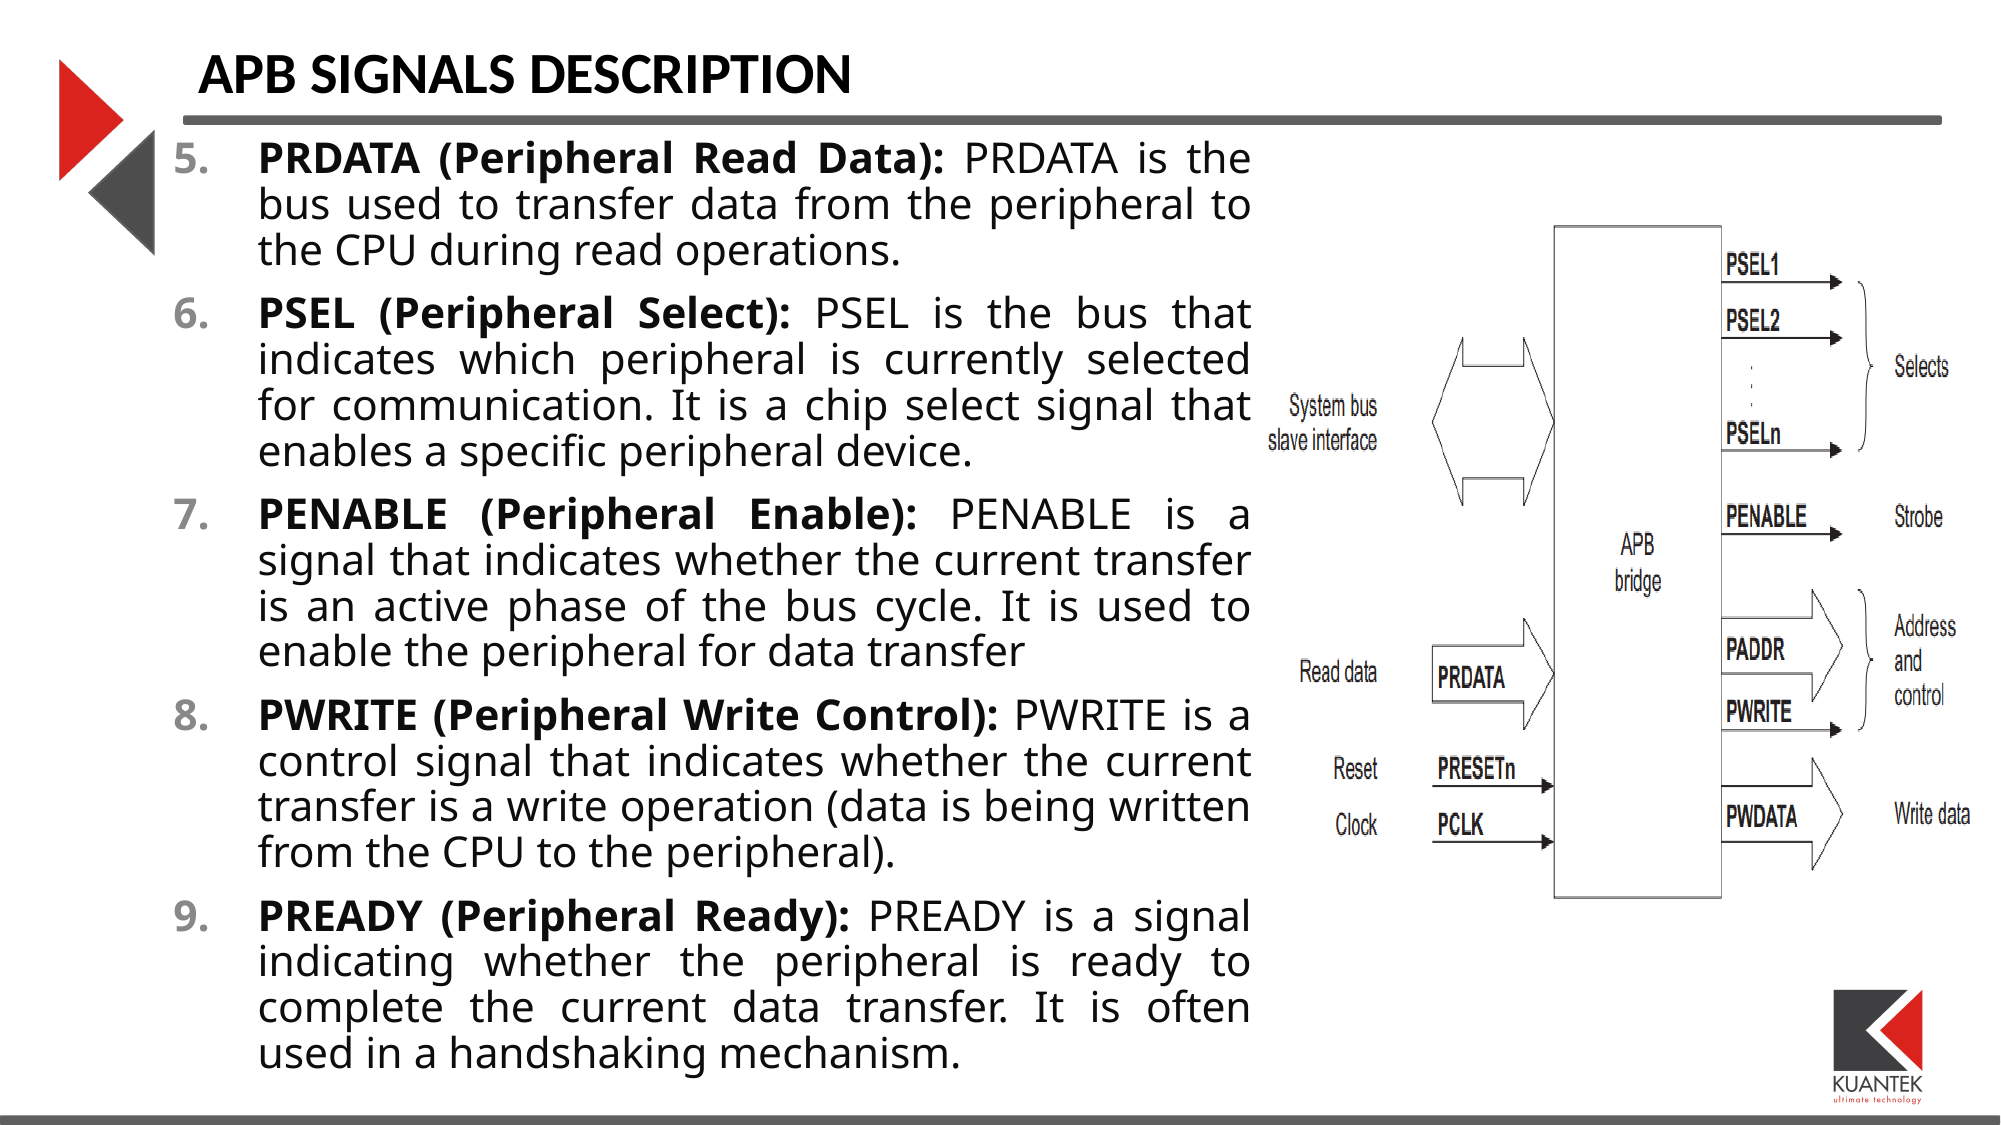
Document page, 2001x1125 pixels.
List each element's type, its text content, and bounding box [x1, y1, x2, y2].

picture [1266, 219, 1972, 906]
title APB SIGNALS DESCRIPTION [183, 24, 1909, 114]
picture [1833, 989, 1923, 1105]
picture [59, 59, 124, 181]
list PRDATA (Peripheral Read Data): PRDATA is the bus used to transfer data from the peripheral to the CPU during read operations. PSEL (Peripheral Select): PSEL is the bus that indicates which peripheral is currently selected for communication. It is a chip select signal that enables a specific peripheral device. PENABLE (Peripheral Enable): PENABLE is a signal that indicates whether the current transfer is an active phase of the bus cycle. It is used to enable the peripheral for data transfer PWRITE (Peripheral Write Control): PWRITE is a control signal that indicates whether the current transfer is a write operation (data is being written from the CPU to the peripheral). PREADY (Peripheral Ready): PREADY is a signal indicating whether the peripheral is ready to complete the current data transfer. It is often used in a handshaking mechanism. [139, 129, 1267, 1101]
